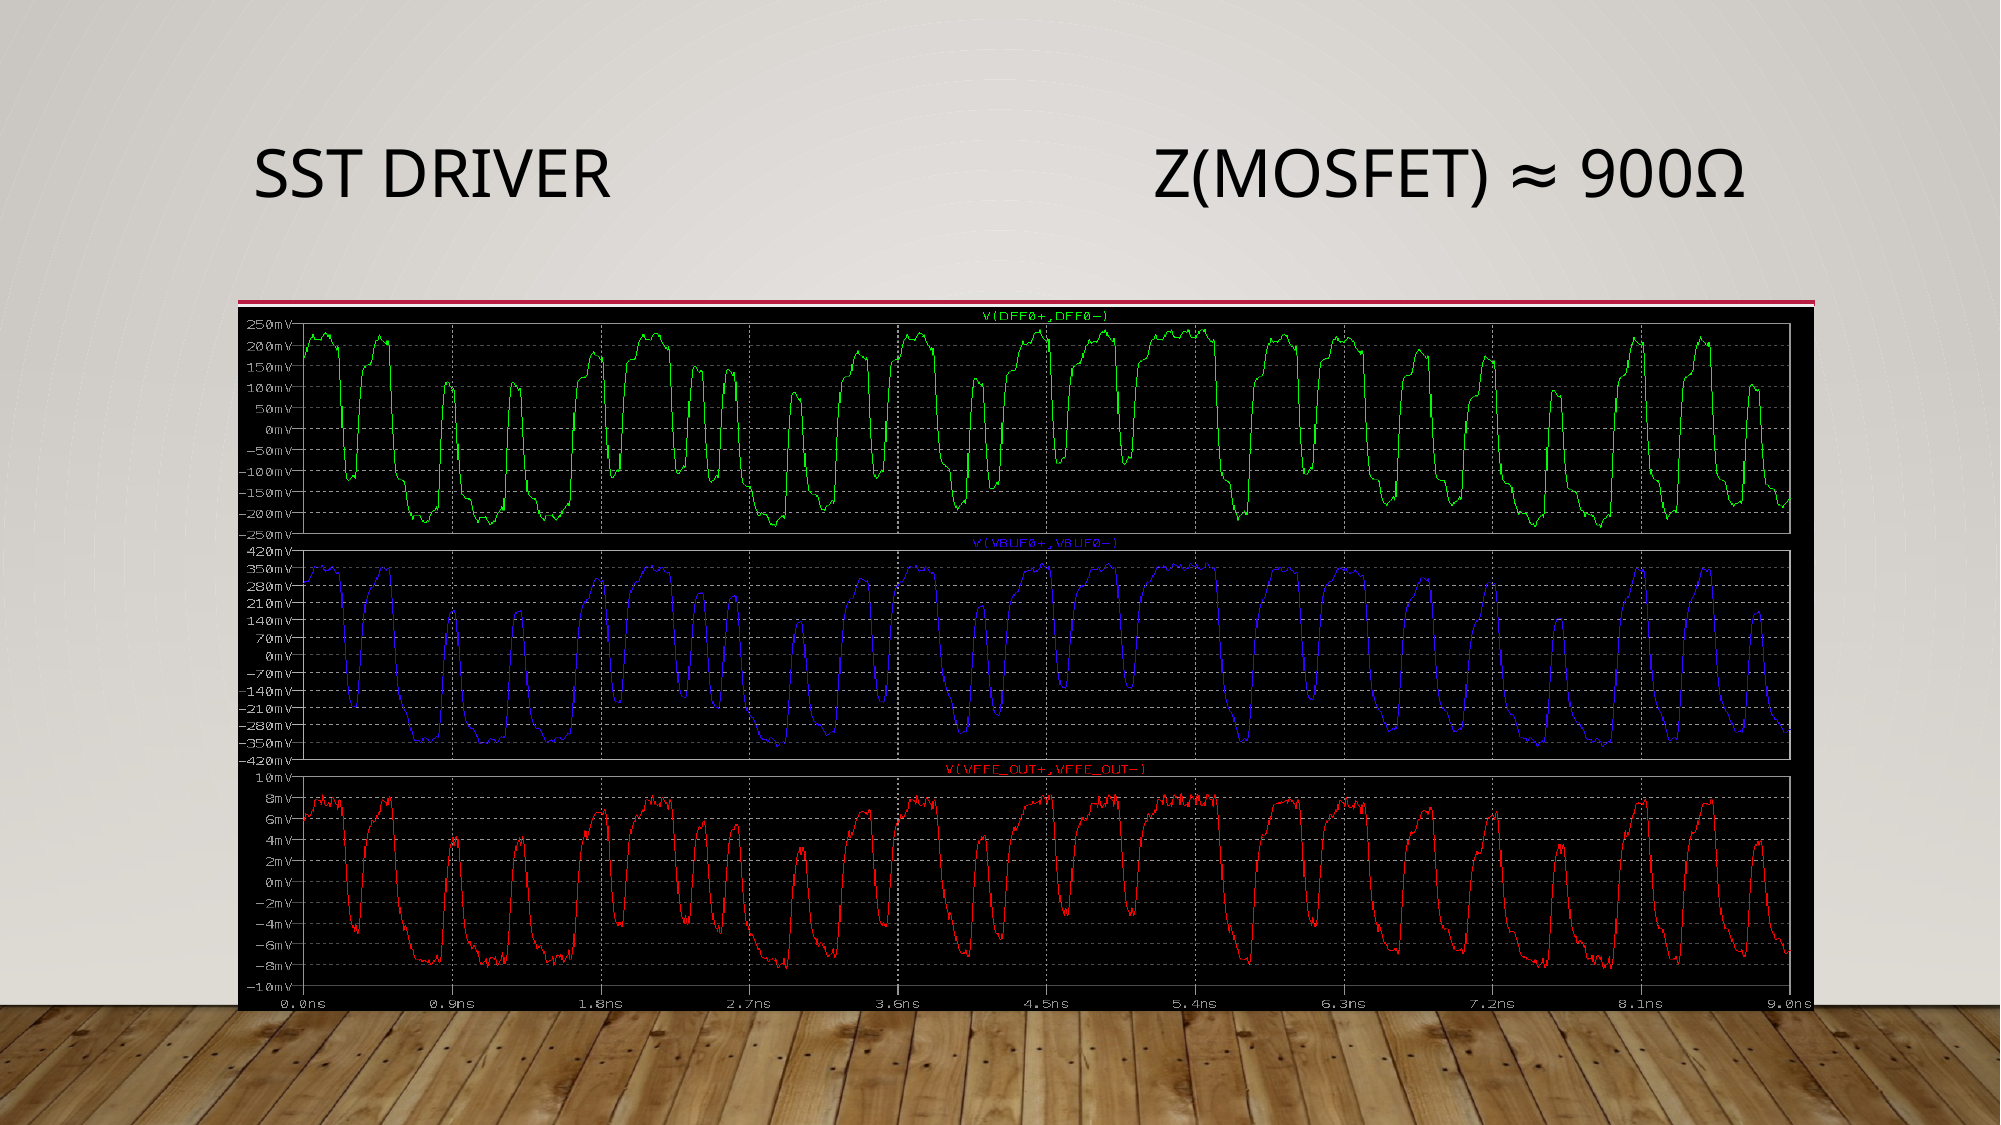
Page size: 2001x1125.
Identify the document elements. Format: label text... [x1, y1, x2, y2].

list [237, 303, 1814, 1011]
picture [0, 1005, 2000, 1125]
title SST driver z(mosfet) ≈ 900Ω [238, 131, 1814, 303]
